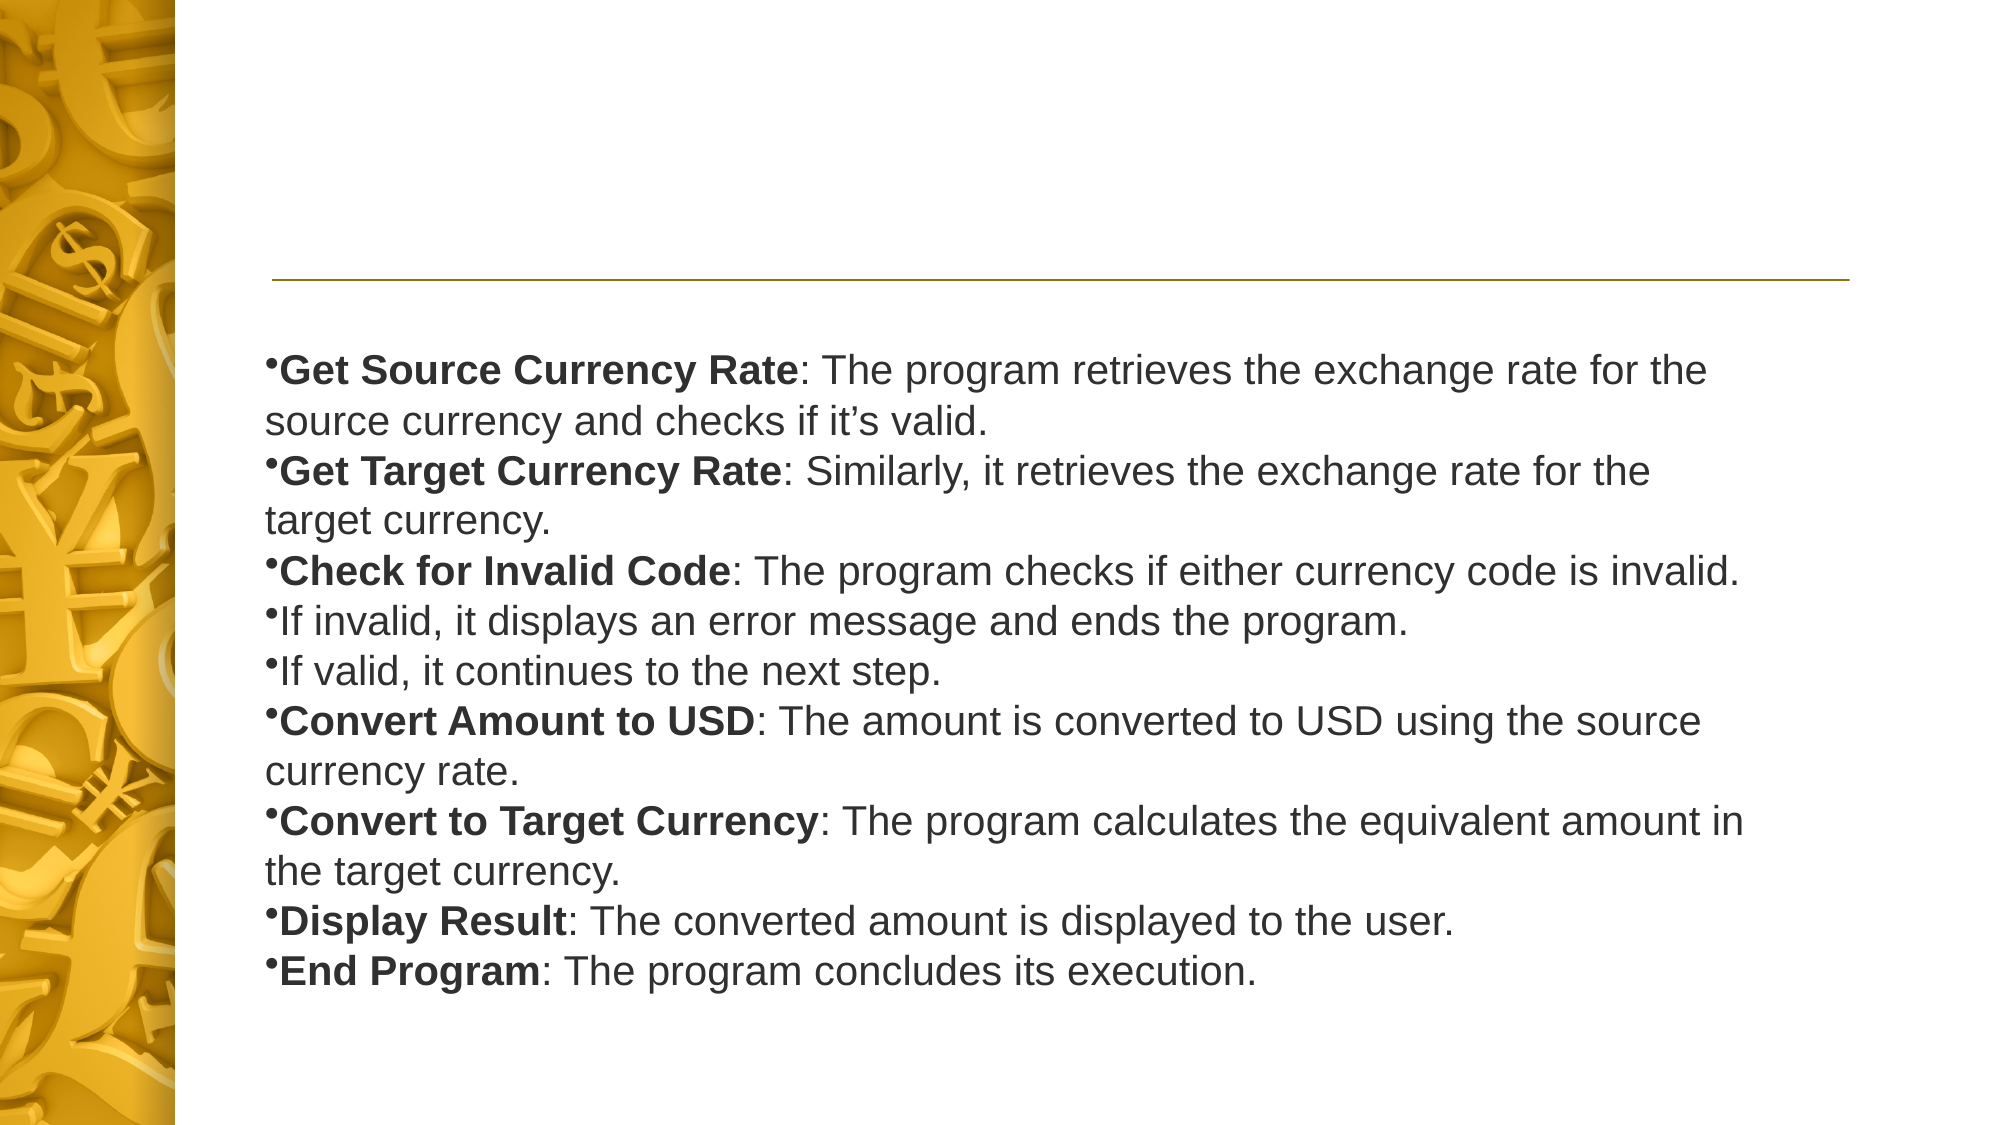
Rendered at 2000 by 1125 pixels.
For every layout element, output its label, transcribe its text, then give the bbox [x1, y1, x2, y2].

list Get Source Currency Rate: The program retrieves the exchange rate for the source currency and checks if it’s valid. Get Target Currency Rate: Similarly, it retrieves the exchange rate for the target currency. Check for Invalid Code: The program checks if either currency code is invalid. If invalid, it displays an error message and ends the program. If valid, it continues to the next step. Convert Amount to USD: The amount is converted to USD using the source currency rate. Convert to Target Currency: The program calculates the equivalent amount in the target currency. Display Result: The converted amount is displayed to the user. End Program: The program concludes its execution. [249, 335, 1780, 1002]
picture [0, 0, 175, 1125]
